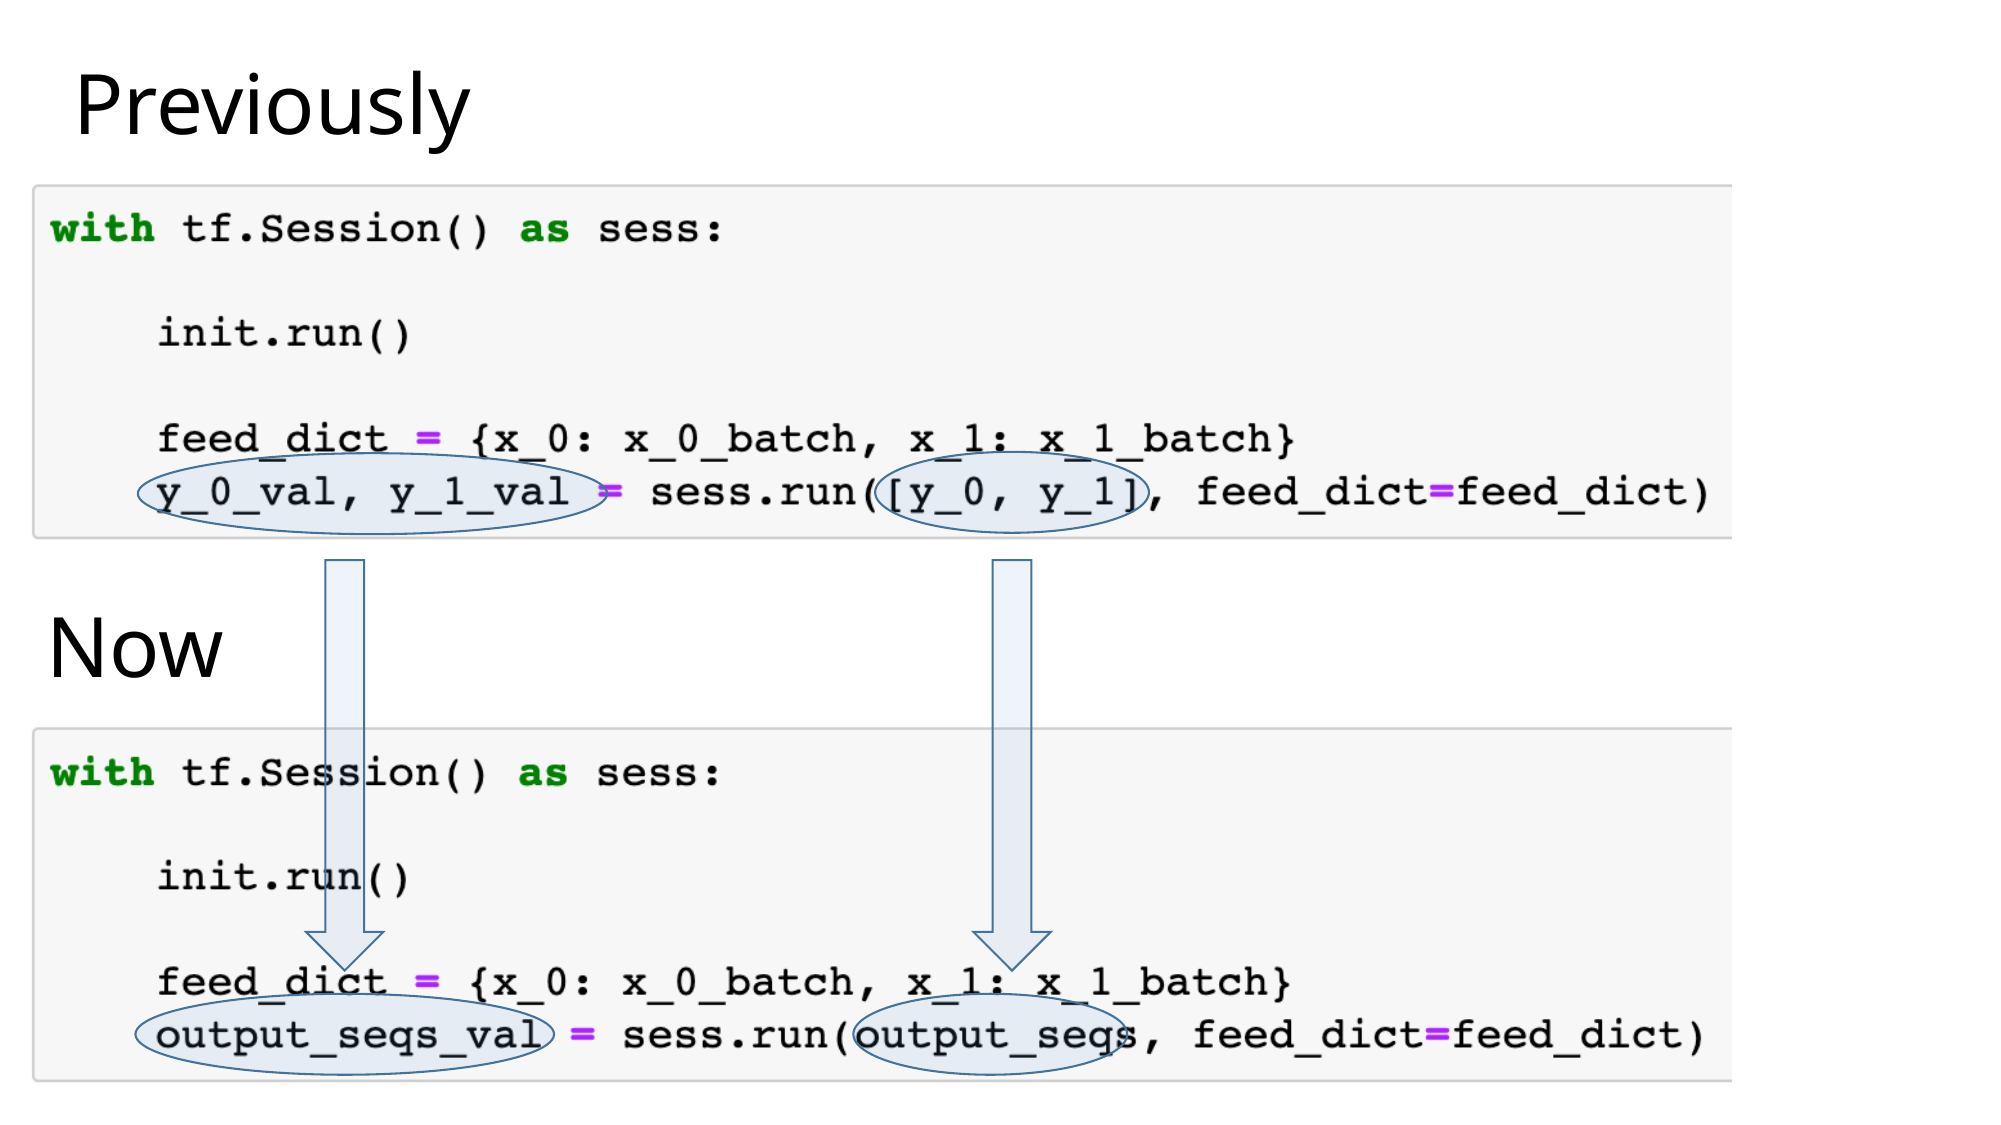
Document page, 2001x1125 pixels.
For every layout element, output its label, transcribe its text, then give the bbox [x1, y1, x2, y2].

text_box Now [32, 587, 240, 702]
text_box Previously [58, 44, 486, 159]
picture [18, 160, 1732, 560]
text_box [991, 560, 1033, 703]
text_box [324, 560, 366, 703]
picture [18, 703, 1732, 1099]
